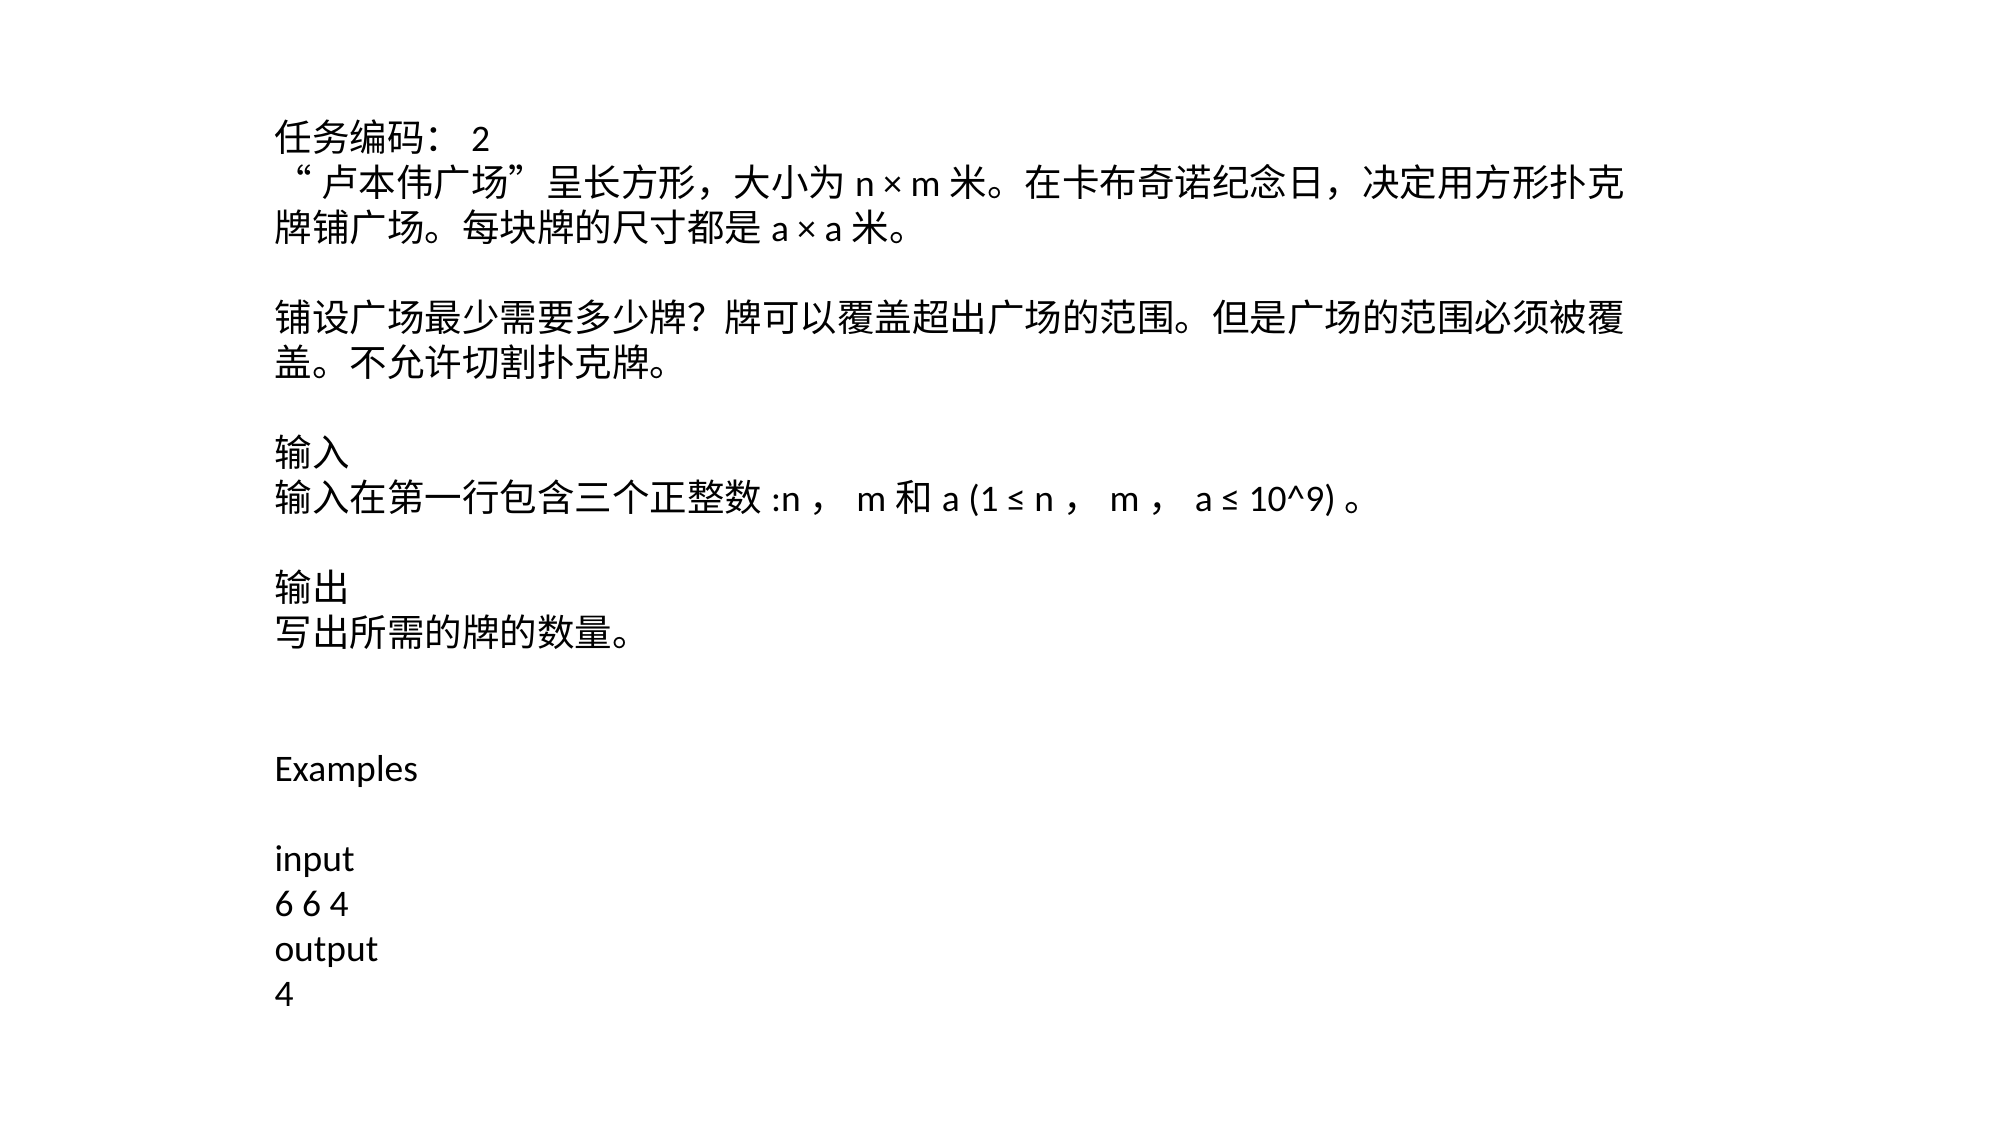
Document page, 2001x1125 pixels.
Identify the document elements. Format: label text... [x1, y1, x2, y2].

text_box 任务编码：2 “卢本伟广场”呈长方形，大小为n × m米。在卡布奇诺纪念日，决定用方形扑克牌铺广场。每块牌的尺寸都是a × a米。 铺设广场最少需要多少牌？牌可以覆盖超出广场的范围。但是广场的范围必须被覆盖。不允许切割扑克牌。 输入 输入在第一行包含三个正整数:n，m和a (1 ≤ n，m，a ≤ 10^9)。 输出 写出所需的牌的数量。 Examples input 6 6 4 output 4 [259, 106, 1658, 1022]
